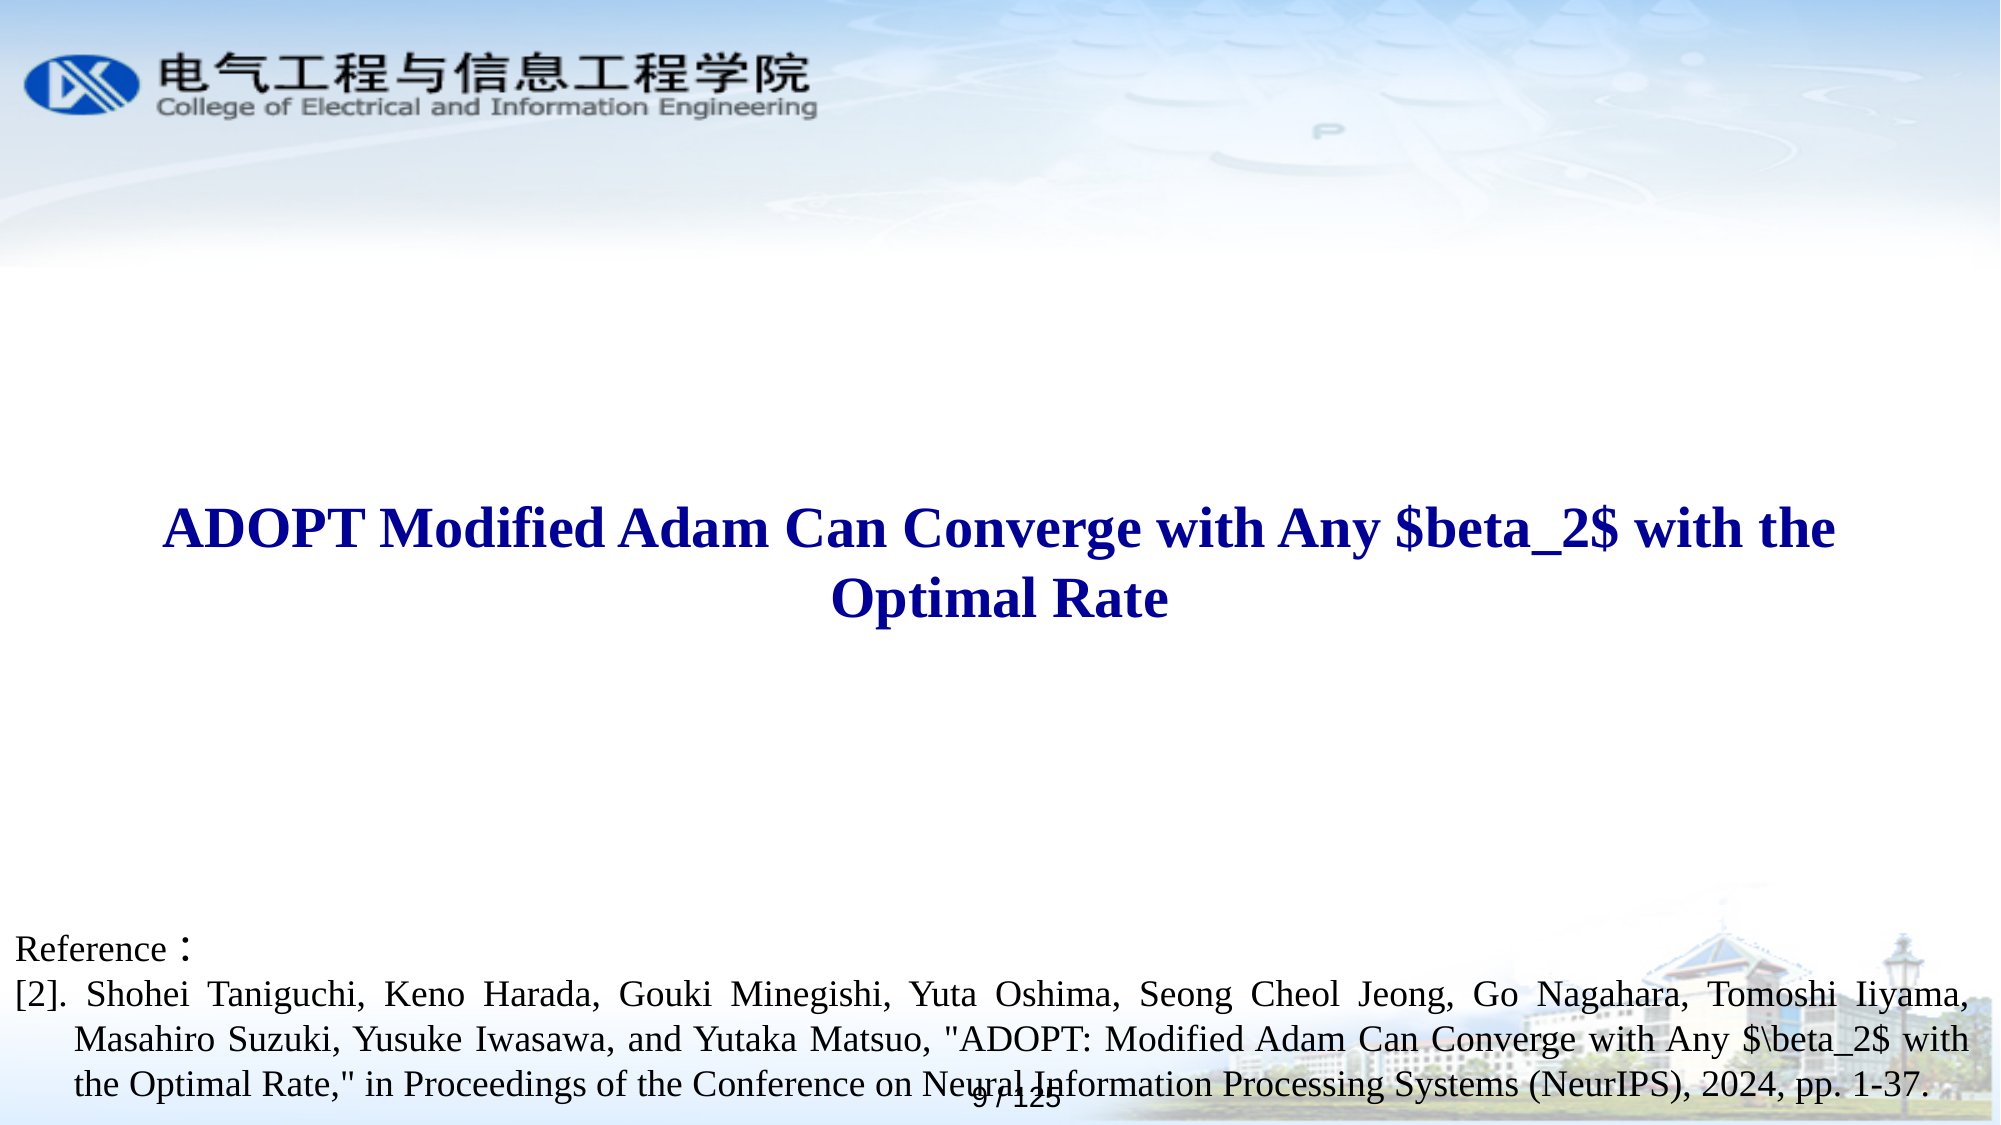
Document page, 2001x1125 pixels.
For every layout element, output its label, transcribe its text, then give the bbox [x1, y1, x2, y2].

text_box 9 / 125 [829, 1070, 1213, 1125]
text_box [0, 905, 2000, 1125]
picture [0, 0, 2000, 905]
text_box Reference： [2]. Shohei Taniguchi, Keno Harada, Gouki Minegishi, Yuta Oshima, Seong Cheol Jeong, Go Nagahara, Tomoshi Iiyama, Masahiro Suzuki, Yusuke Iwasawa, and Yutaka Matsuo, "ADOPT: Modified Adam Can Converge with Any $\beta_2$ with the Optimal Rate," in Proceedings of the Conference on Neural Information Processing Systems (NeurIPS), 2024, pp. 1-37. [0, 916, 1987, 1112]
text_box ADOPT Modified Adam Can Converge with Any $beta_2$ with the Optimal Rate [58, 481, 1942, 637]
